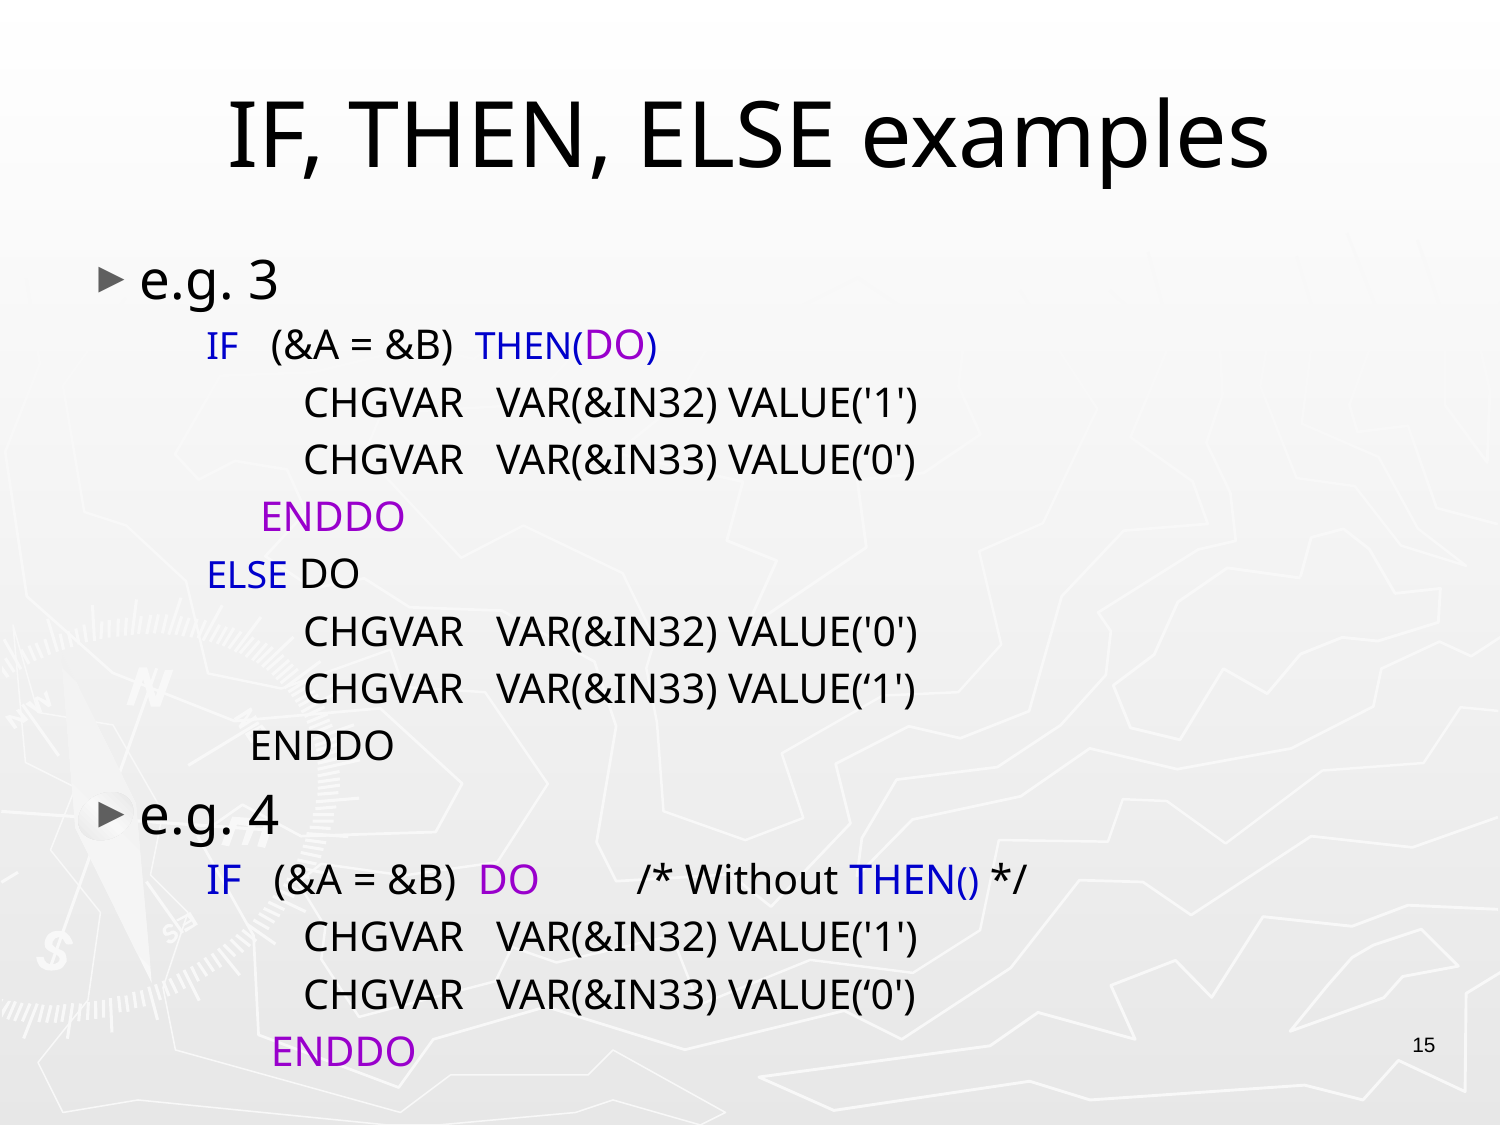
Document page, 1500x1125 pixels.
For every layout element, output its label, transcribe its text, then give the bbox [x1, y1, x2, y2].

slide_number 15 [1074, 1024, 1451, 1103]
title IF, THEN, ELSE examples [49, 37, 1451, 225]
list e.g. 3 IF (&A = &B) THEN(DO) CHGVAR VAR(&IN32) VALUE('1') CHGVAR VAR(&IN33) VALUE(‘0') ENDDO ELSE DO CHGVAR VAR(&IN32) VALUE('0') CHGVAR VAR(&IN33) VALUE(‘1') ENDDO e.g. 4 IF (&A = &B) DO /* Without THEN() */ CHGVAR VAR(&IN32) VALUE('1') CHGVAR VAR(&IN33) VALUE(‘0') ENDDO [75, 237, 1425, 1088]
